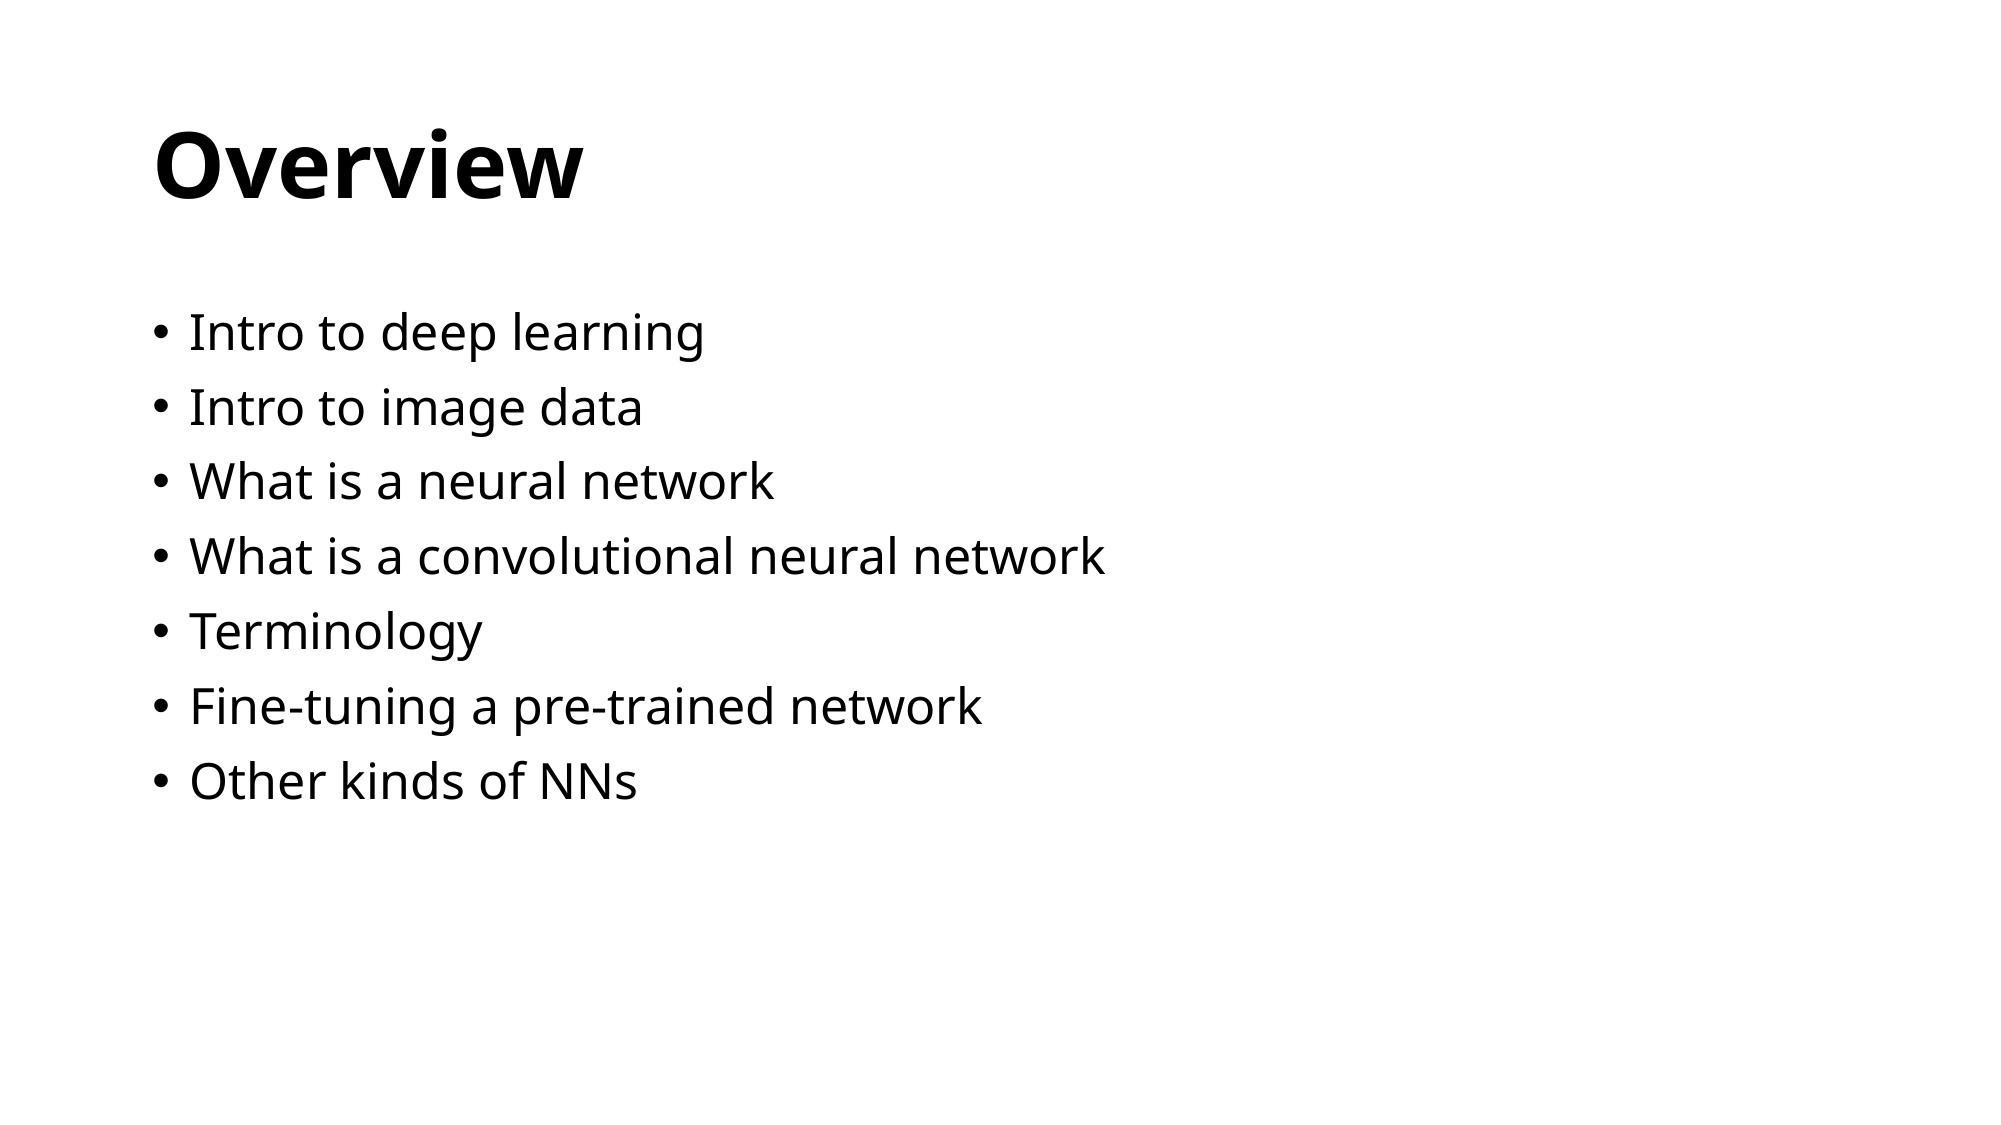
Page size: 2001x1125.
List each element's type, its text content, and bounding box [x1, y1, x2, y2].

list Intro to deep learning Intro to image data What is a neural network What is a convolutional neural network Terminology Fine-tuning a pre-trained network Other kinds of NNs [137, 299, 1863, 1014]
title Overview [137, 59, 1863, 278]
